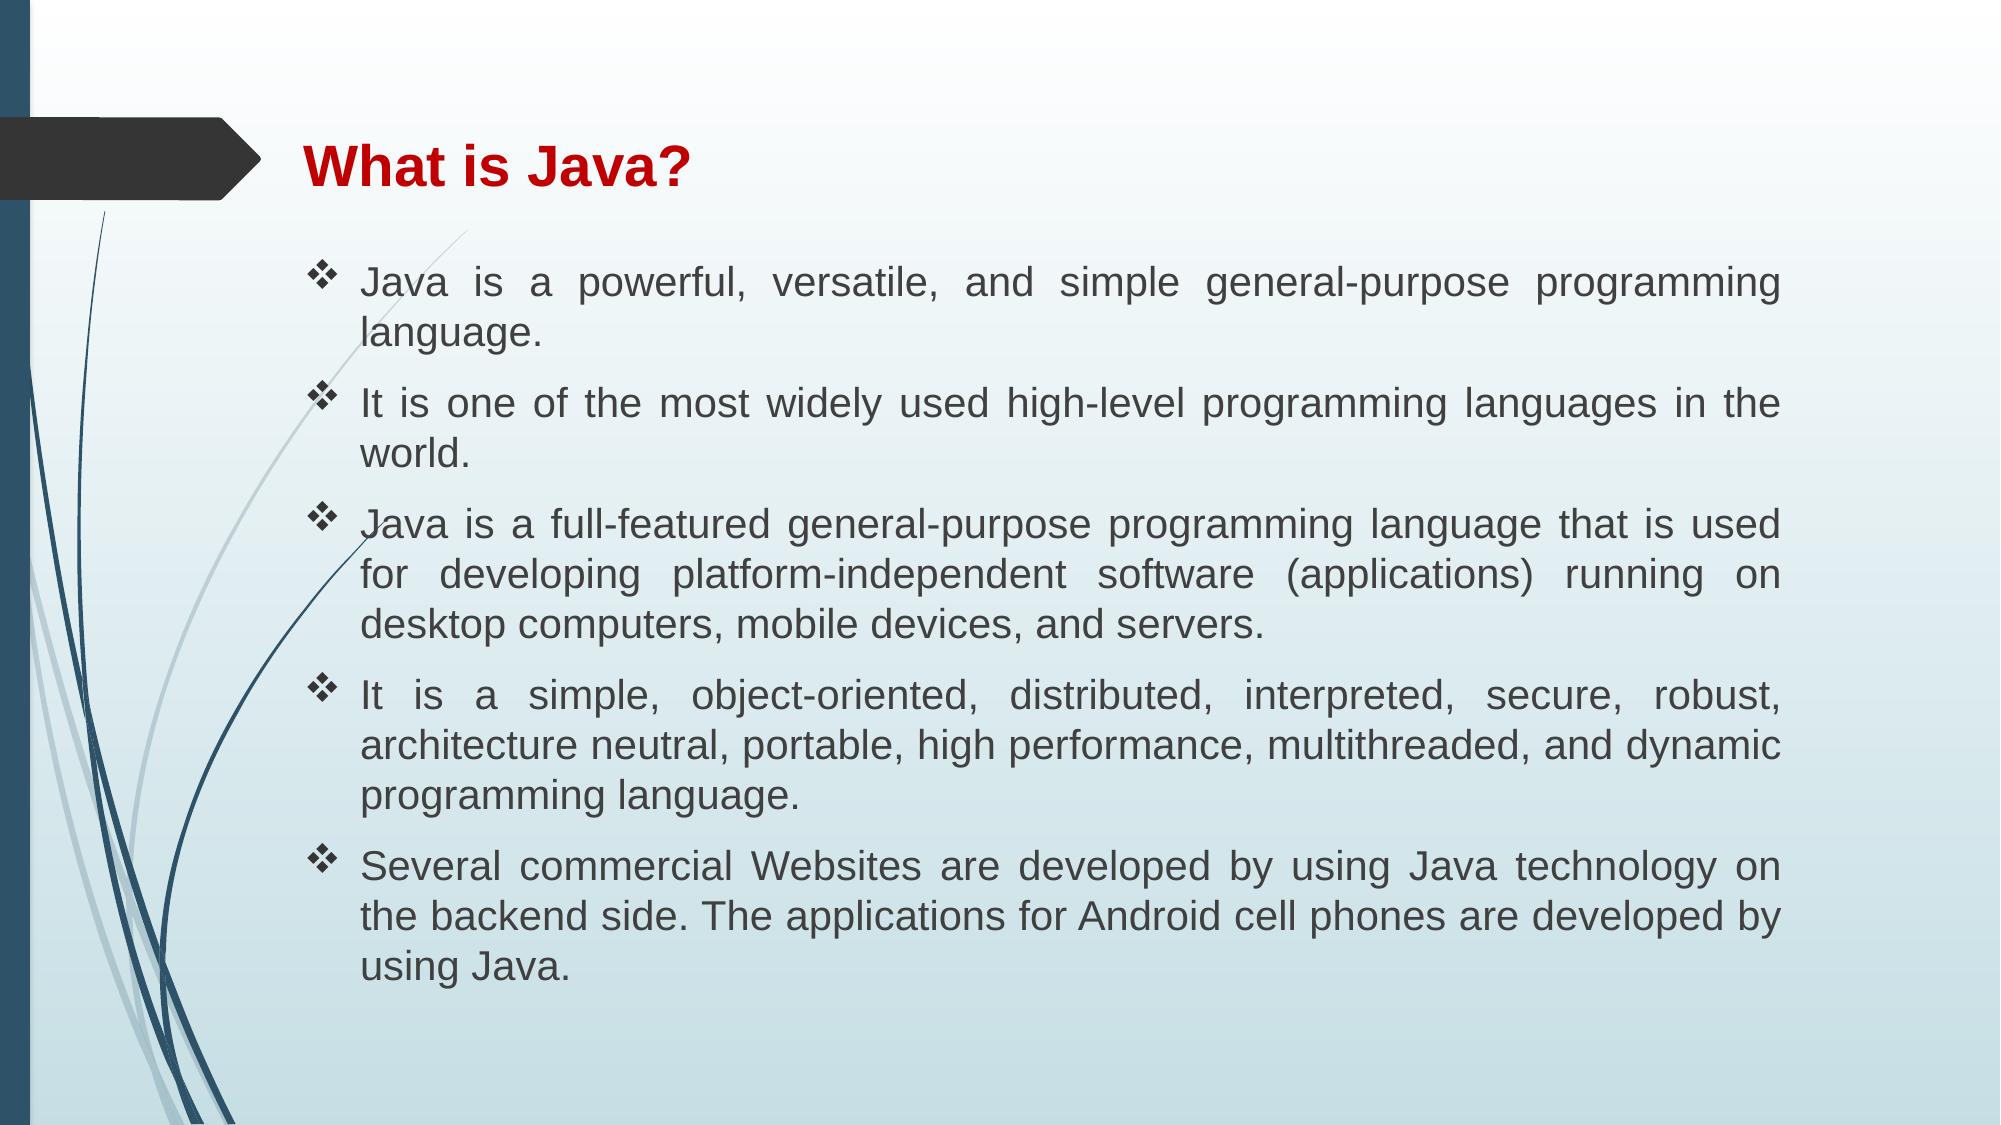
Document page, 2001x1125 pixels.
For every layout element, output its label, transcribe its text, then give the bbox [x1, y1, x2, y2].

title What is Java? [288, 120, 1751, 197]
list Java is a powerful, versatile, and simple general-purpose programming language. It is one of the most widely used high-level programming languages in the world. Java is a full-featured general-purpose programming language that is used for developing platform-independent software (applications) running on desktop computers, mobile devices, and servers. It is a simple, object-oriented, distributed, interpreted, secure, robust, architecture neutral, portable, high performance, multithreaded, and dynamic programming language. Several commercial Websites are developed by using Java technology on the backend side. The applications for Android cell phones are developed by using Java. [288, 247, 1798, 1095]
